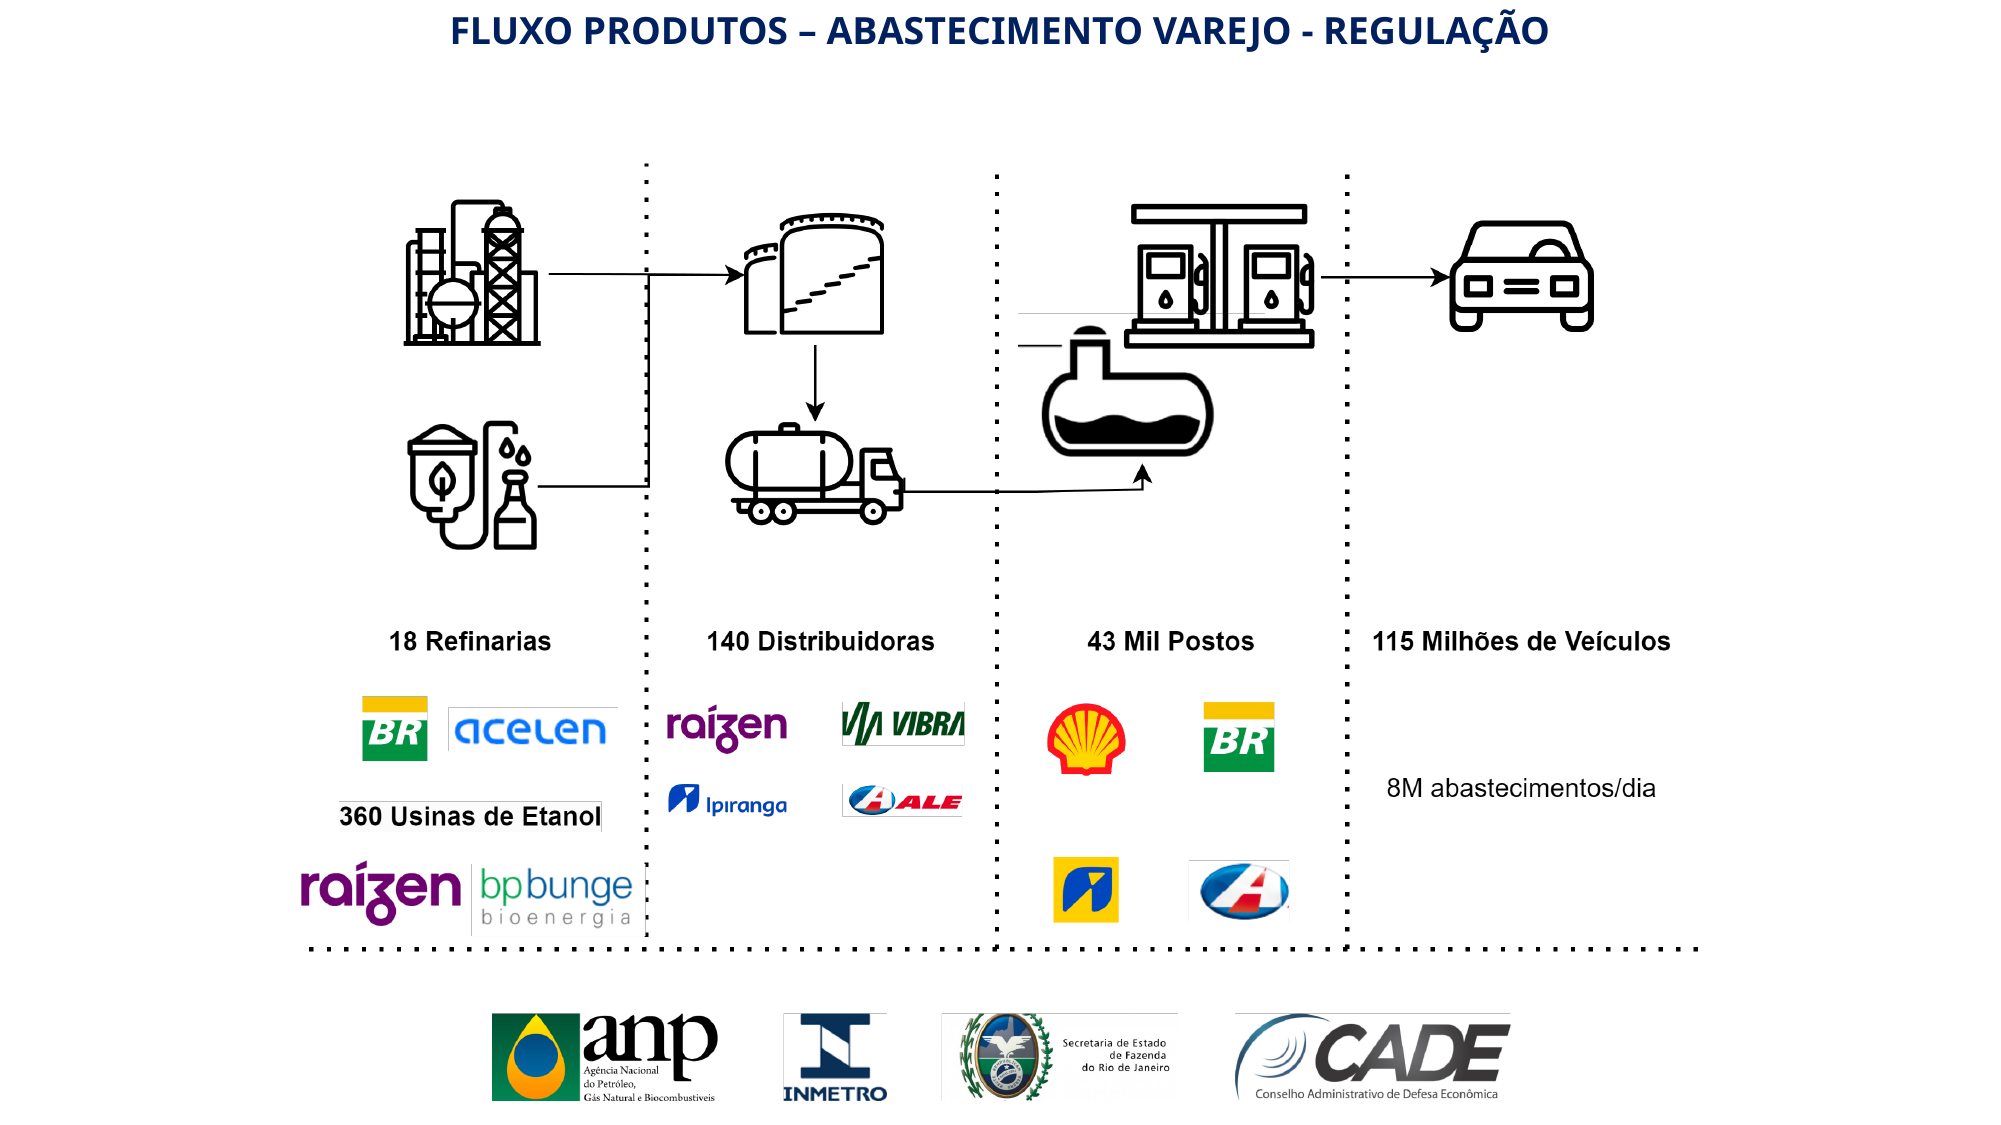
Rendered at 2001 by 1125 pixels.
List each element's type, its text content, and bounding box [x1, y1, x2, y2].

text_box FLUXO PRODUTOS – ABASTECIMENTO VAREJO - REGULAÇÃO [0, 0, 2000, 60]
picture [275, 137, 1725, 1125]
